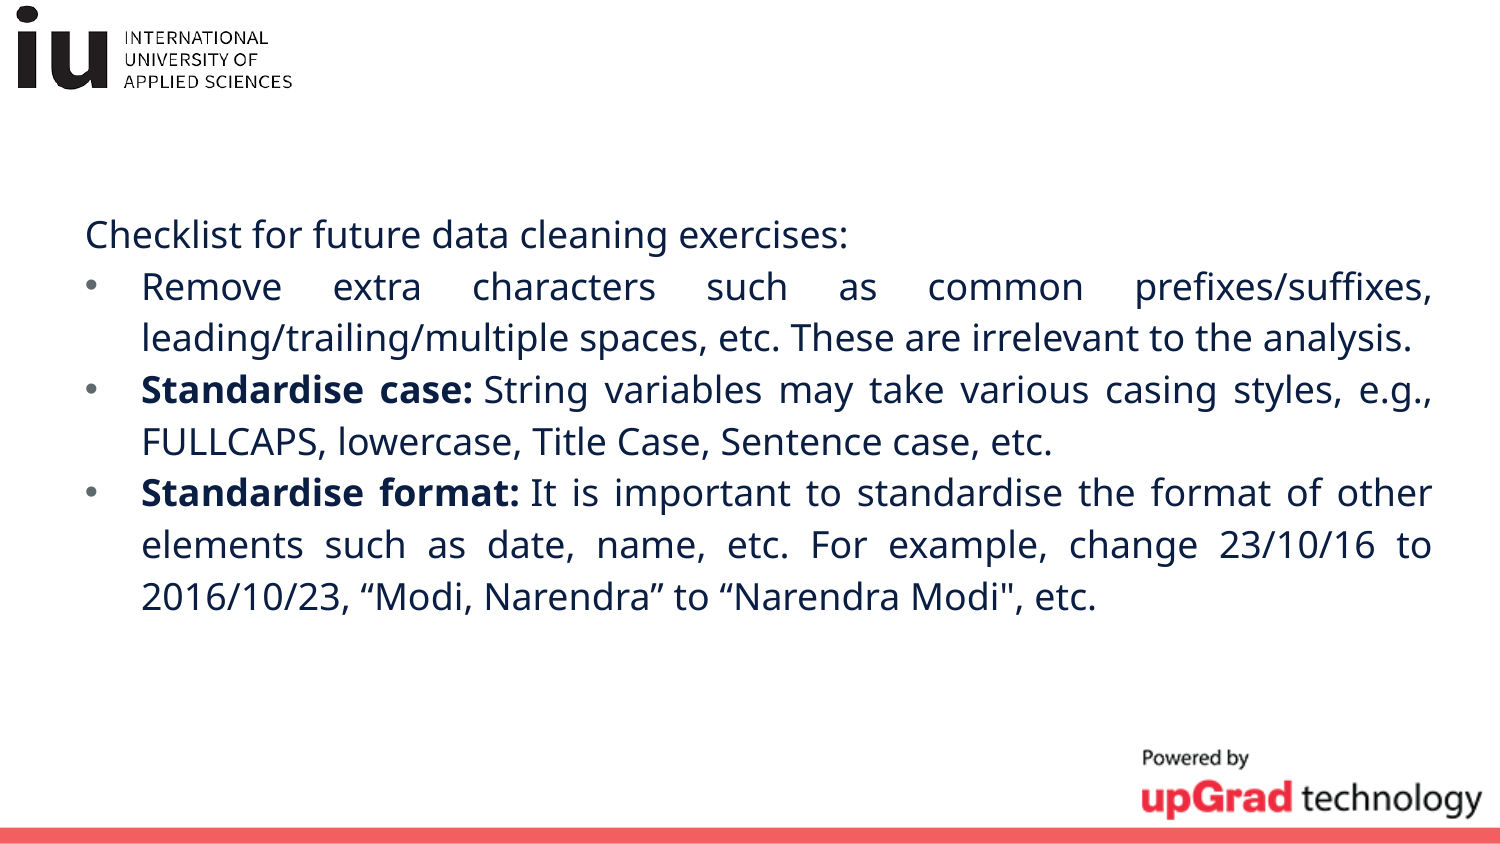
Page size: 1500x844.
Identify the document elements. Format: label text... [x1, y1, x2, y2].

list Checklist for future data cleaning exercises: Remove extra characters such as common prefixes/suffixes, leading/trailing/multiple spaces, etc. These are irrelevant to the analysis. Standardise case: String variables may take various casing styles, e.g., FULLCAPS, lowercase, Title Case, Sentence case, etc. Standardise format: It is important to standardise the format of other elements such as date, name, etc. For example, change 23/10/16 to 2016/10/23, “Modi, Narendra” to “Narendra Modi", etc. [51, 189, 1449, 750]
picture [12, 0, 296, 122]
picture [1124, 718, 1500, 844]
